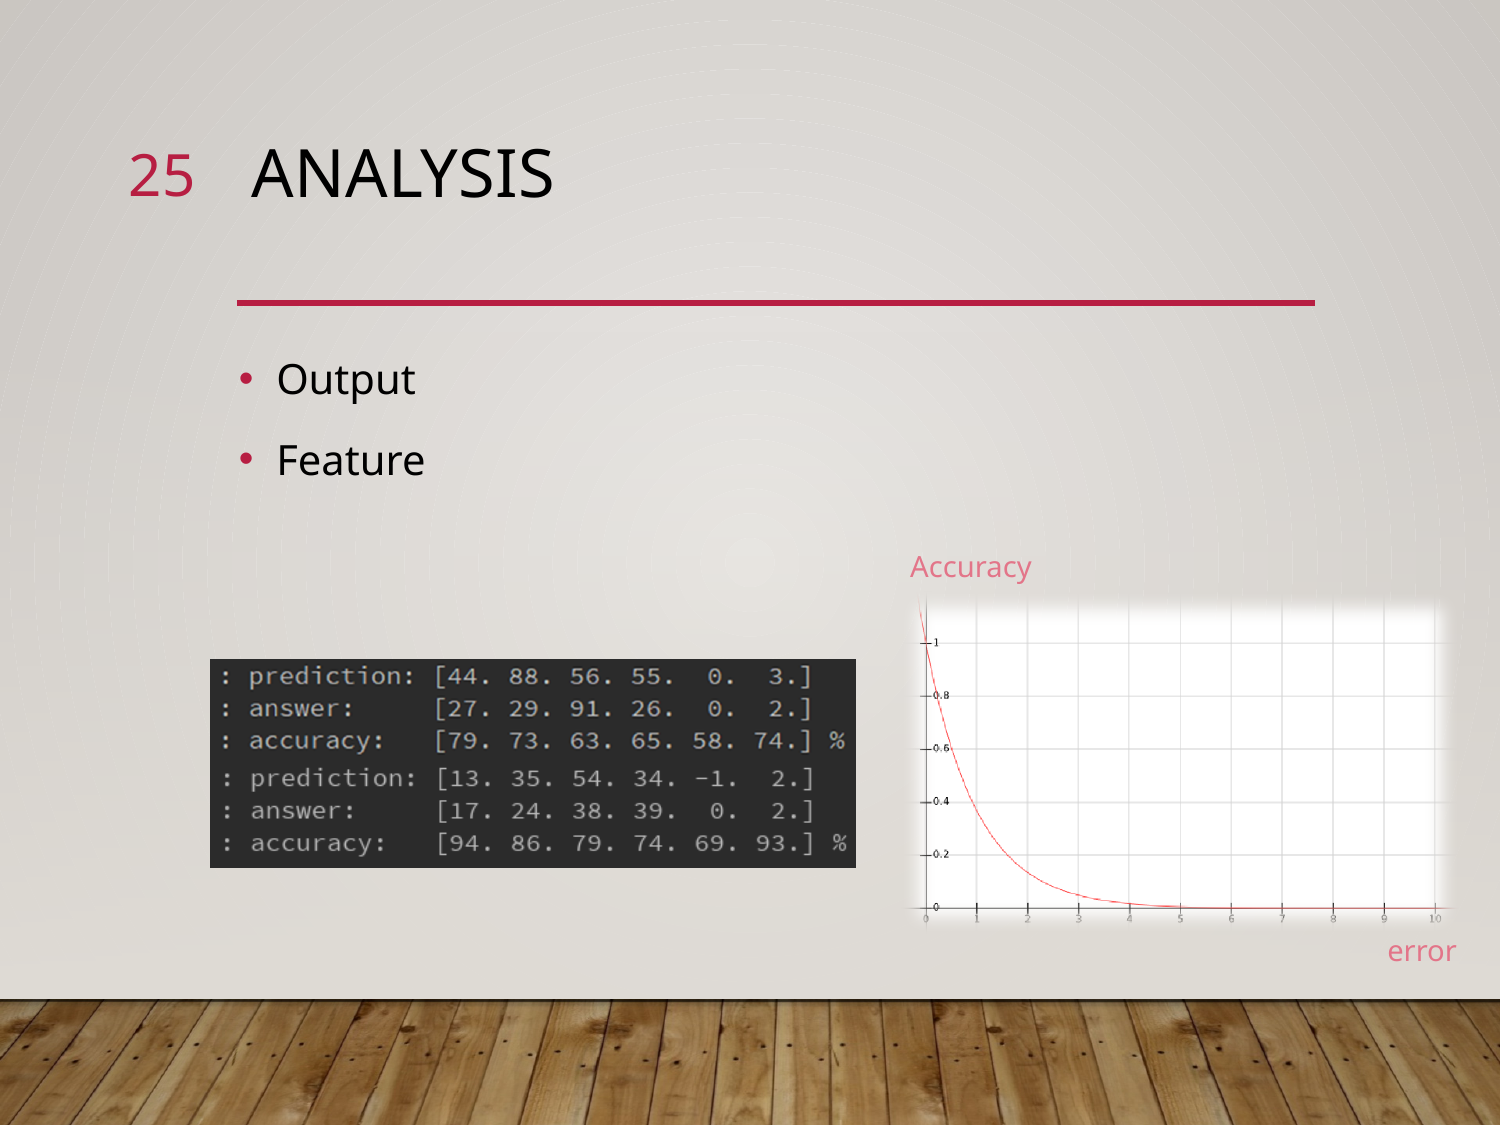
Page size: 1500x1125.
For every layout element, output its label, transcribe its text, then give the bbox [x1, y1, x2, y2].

picture [900, 590, 1460, 935]
picture [0, 999, 1500, 1125]
text_box Accuracy [895, 540, 1047, 591]
picture [210, 659, 857, 868]
title analysis [236, 131, 1315, 305]
text_box error [1372, 924, 1479, 975]
slide_number 25 [80, 131, 211, 214]
list Output Feature [223, 335, 665, 499]
